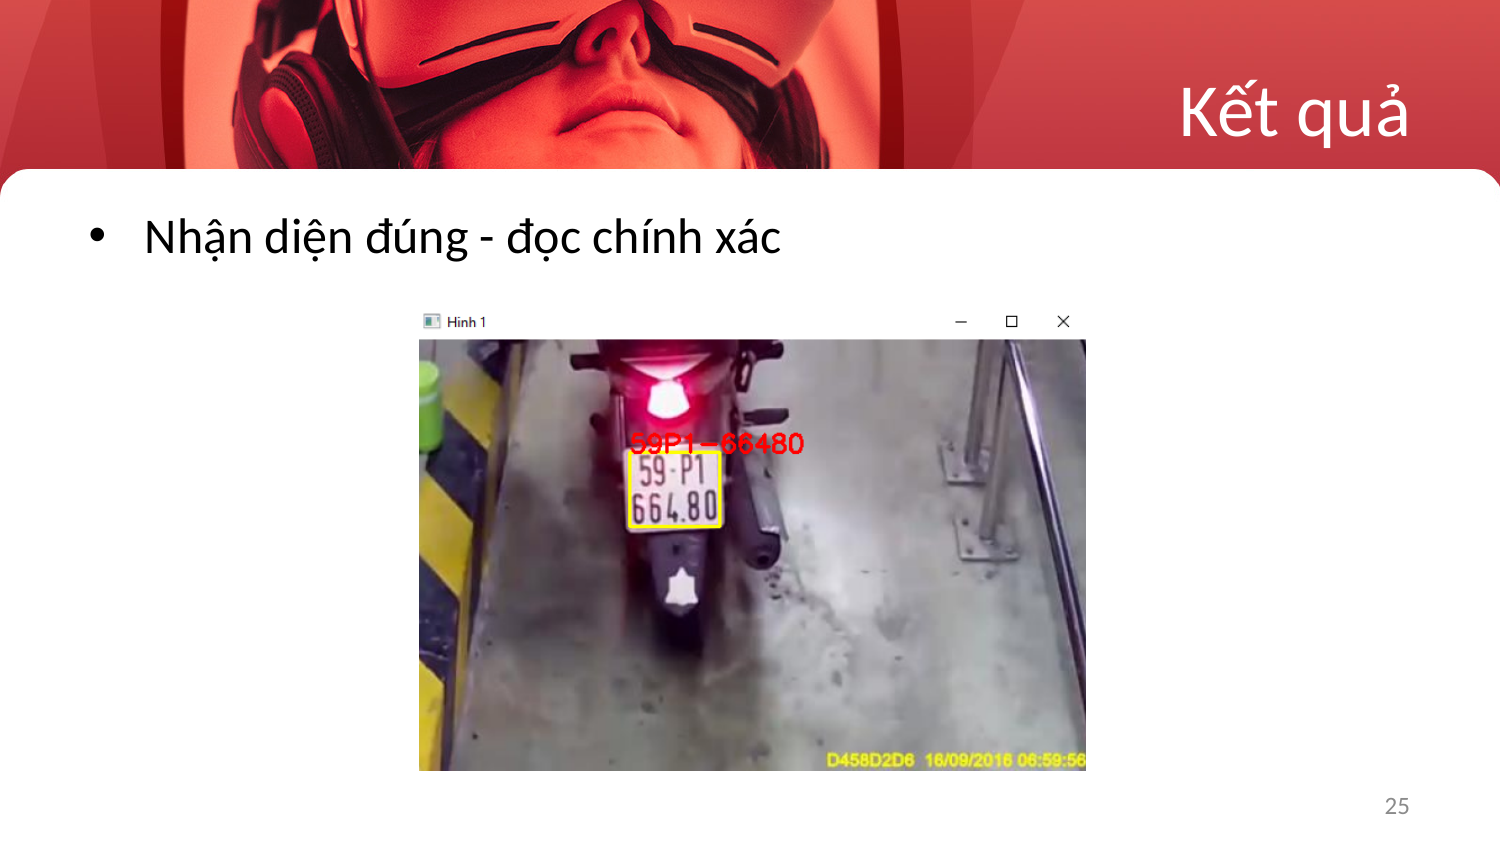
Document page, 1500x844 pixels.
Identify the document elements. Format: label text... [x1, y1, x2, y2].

picture [0, 0, 1500, 844]
title Kết quả [73, 44, 1427, 170]
slide_number 25 [1074, 782, 1425, 827]
list Nhận diện đúng - đọc chính xác [73, 196, 1427, 798]
